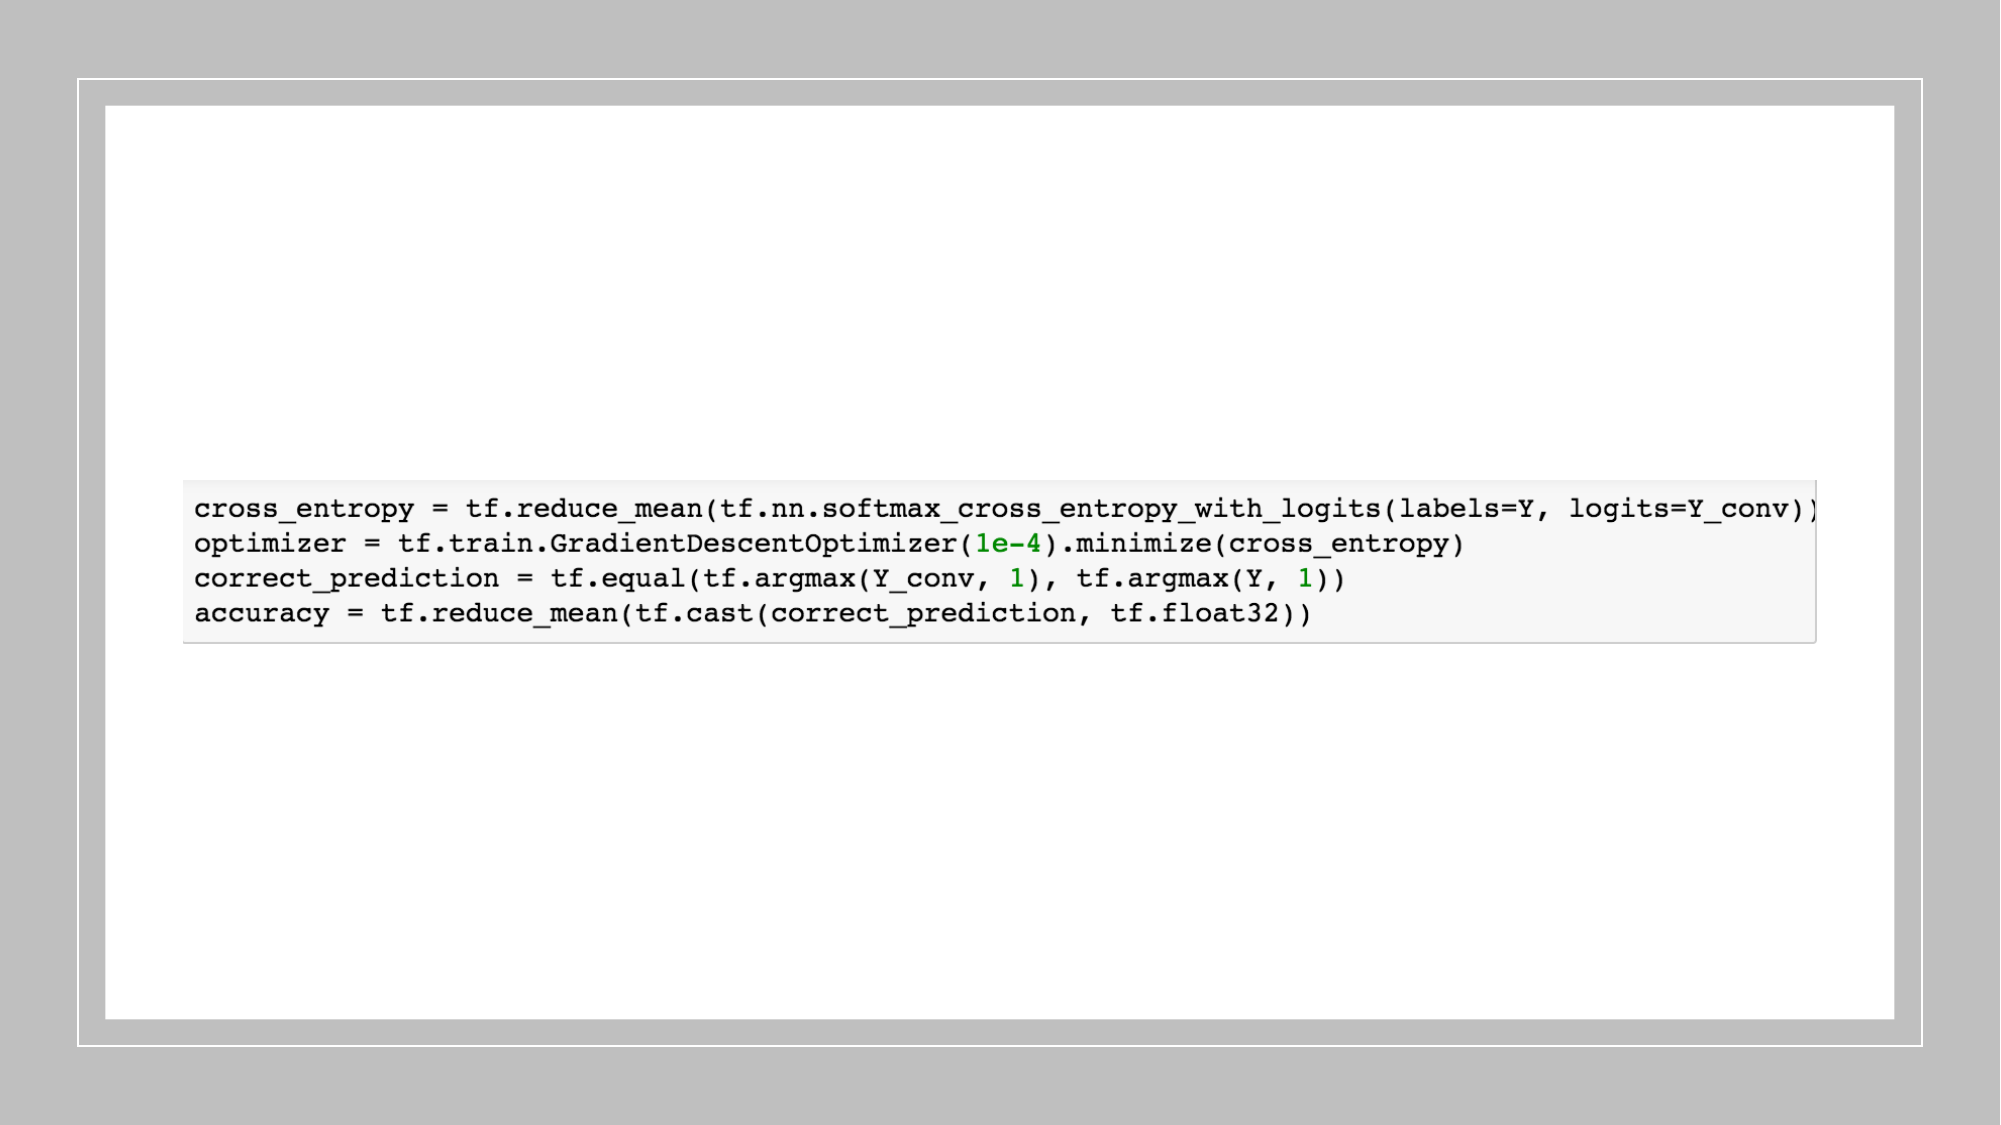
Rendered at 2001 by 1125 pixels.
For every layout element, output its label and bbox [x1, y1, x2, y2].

text_box [0, 0, 2000, 1125]
text_box [104, 104, 1895, 1020]
picture [183, 480, 1817, 644]
text_box [77, 78, 1923, 1047]
